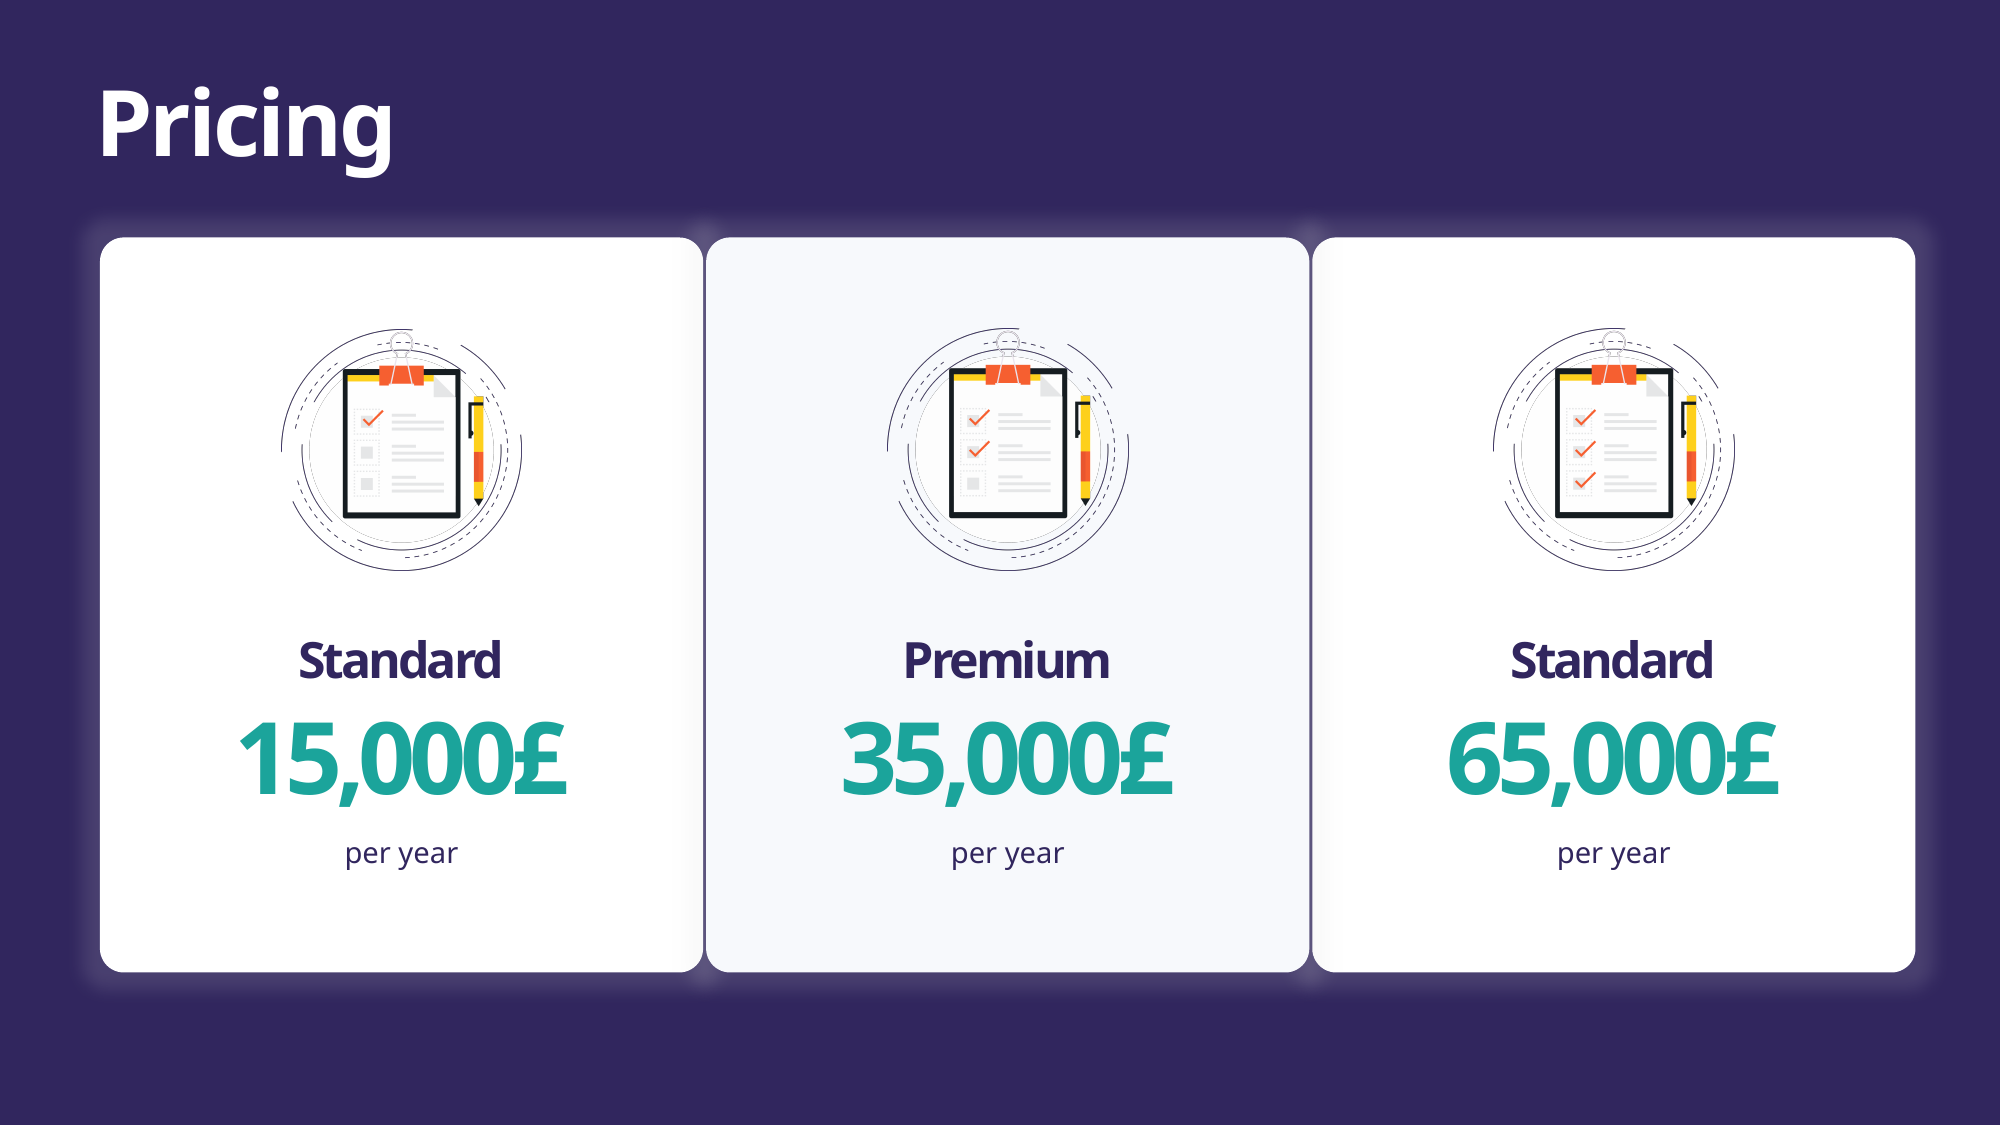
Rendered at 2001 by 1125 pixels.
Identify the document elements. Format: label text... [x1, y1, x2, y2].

picture [281, 329, 523, 571]
text_box Pricing [80, 57, 413, 183]
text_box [99, 237, 704, 973]
picture [1493, 328, 1735, 571]
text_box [1312, 237, 1916, 973]
picture [886, 328, 1129, 571]
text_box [706, 237, 1310, 973]
